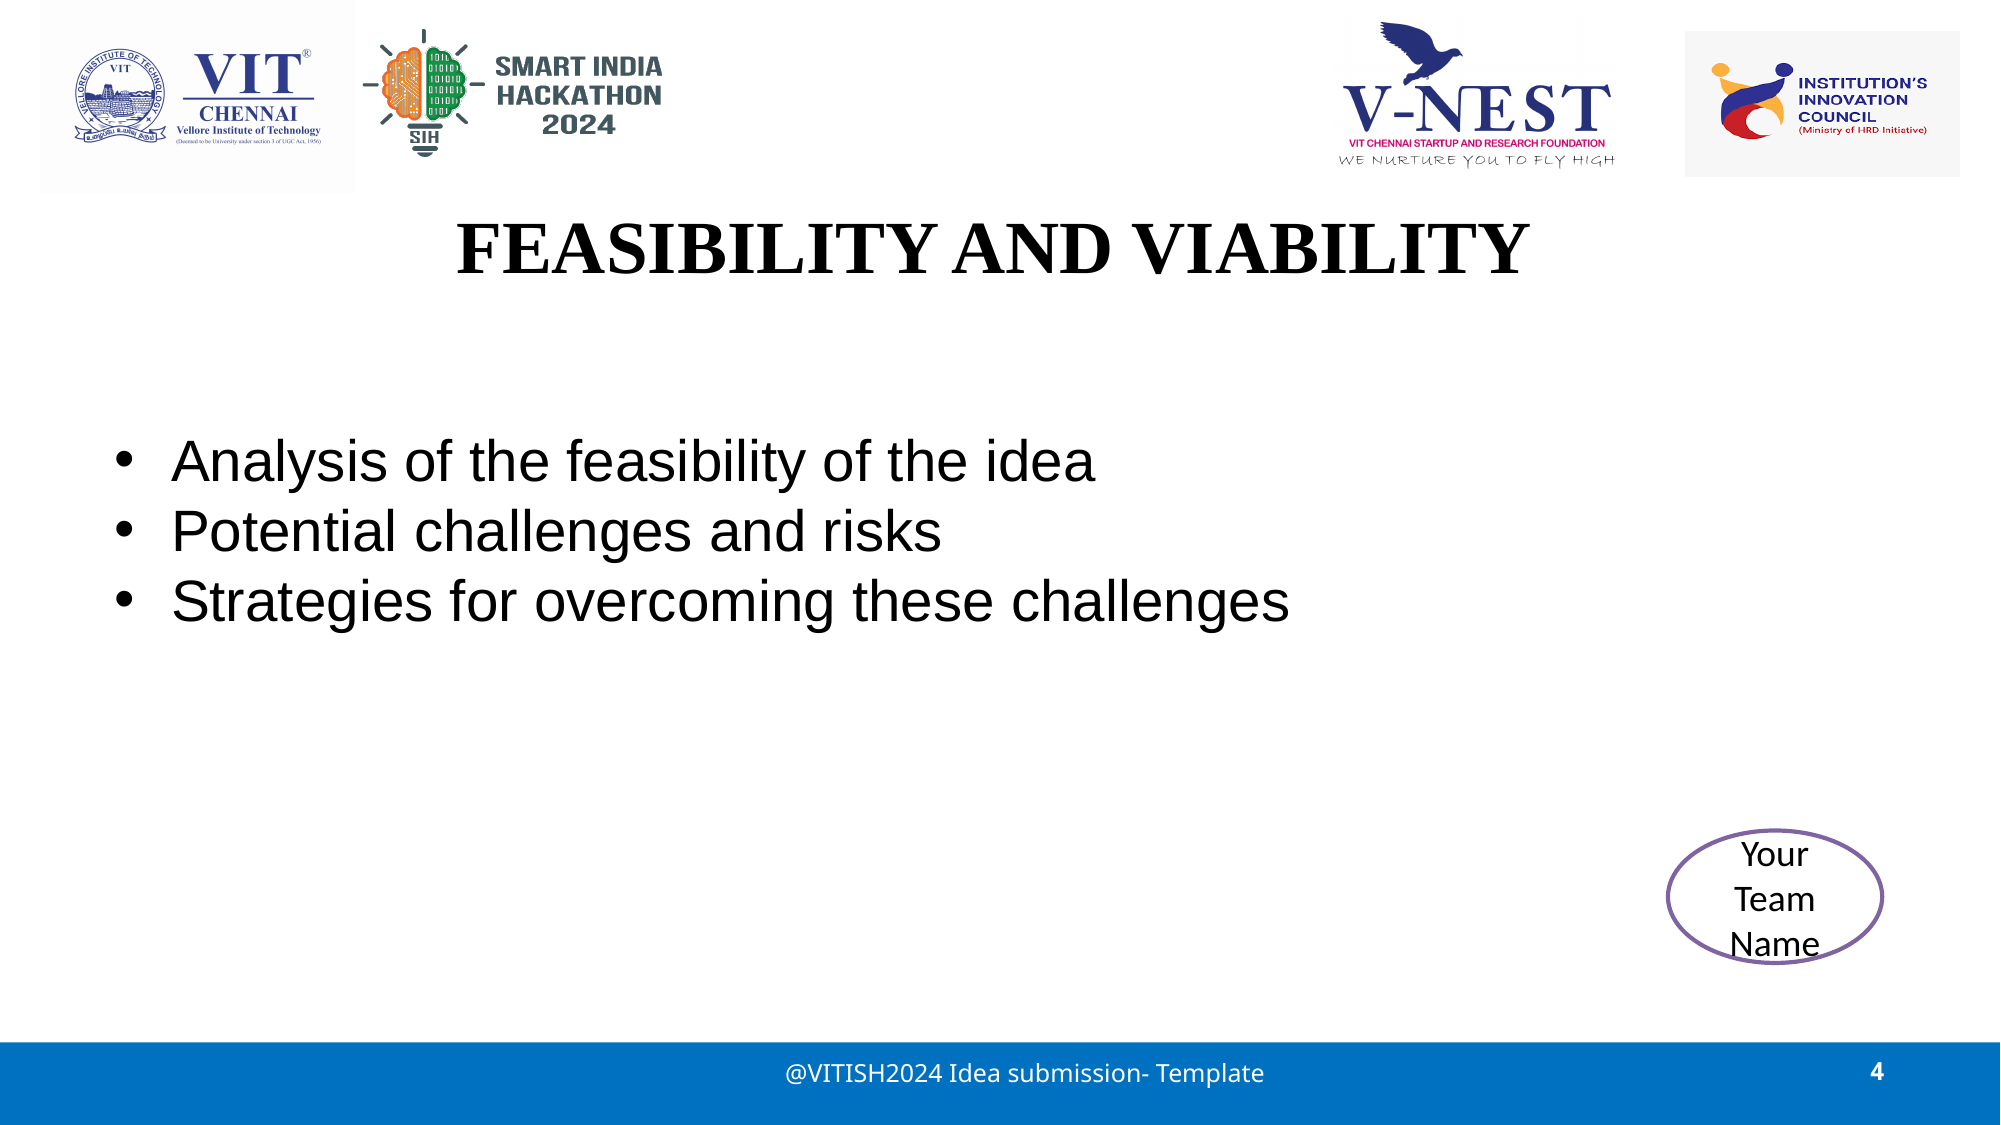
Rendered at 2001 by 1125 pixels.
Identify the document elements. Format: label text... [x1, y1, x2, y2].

picture [39, 0, 670, 194]
text_box Your Team Name [1665, 828, 1885, 966]
text_box Analysis of the feasibility of the idea Potential challenges and risks Strategies for overcoming these challenges [99, 415, 1640, 641]
slide_number 4 [1433, 1042, 1900, 1103]
footer @VITISH2024 Idea submission- Template [762, 1042, 1289, 1103]
title FEASIBILITY AND VIABILITY [94, 149, 1895, 338]
picture [1685, 31, 1960, 178]
text_box [0, 1042, 2000, 1125]
picture [1331, 12, 1623, 174]
